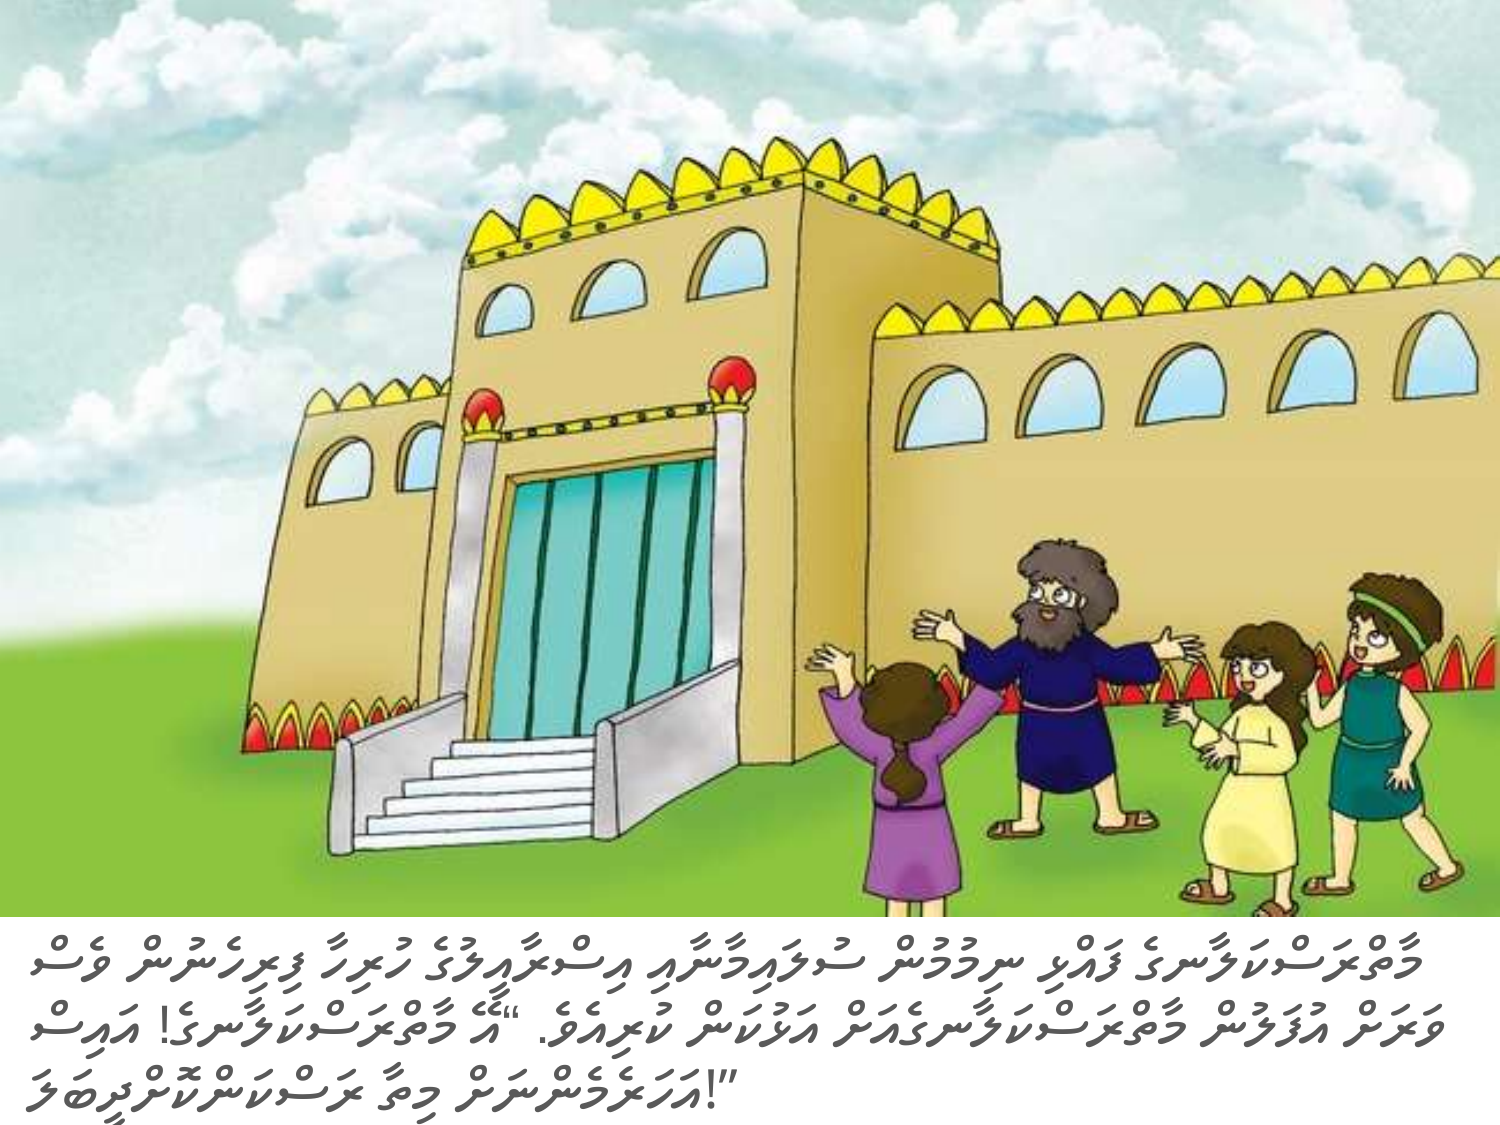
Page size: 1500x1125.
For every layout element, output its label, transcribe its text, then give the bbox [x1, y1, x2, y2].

picture [0, 0, 1500, 918]
text_box މާތްރަސްކަލާނގެ ފައްޅި ނިމުމުން ސުލައިމާނާއި އިސްރާއީލުގެ ހުރިހާ ފިރިހެނުން ވެސް ވަރަށް އުފަލުން މާތްރަސްކަލާނގެއަށް އަޅުކަން ކުރިއެވެ. “އޭ މާތްރަސްކަލާނގެ! އައިސް އަހަރެމެންނަށް މިތާ ރަސްކަންކޮށްދީބަލަ!” [14, 925, 1486, 1125]
